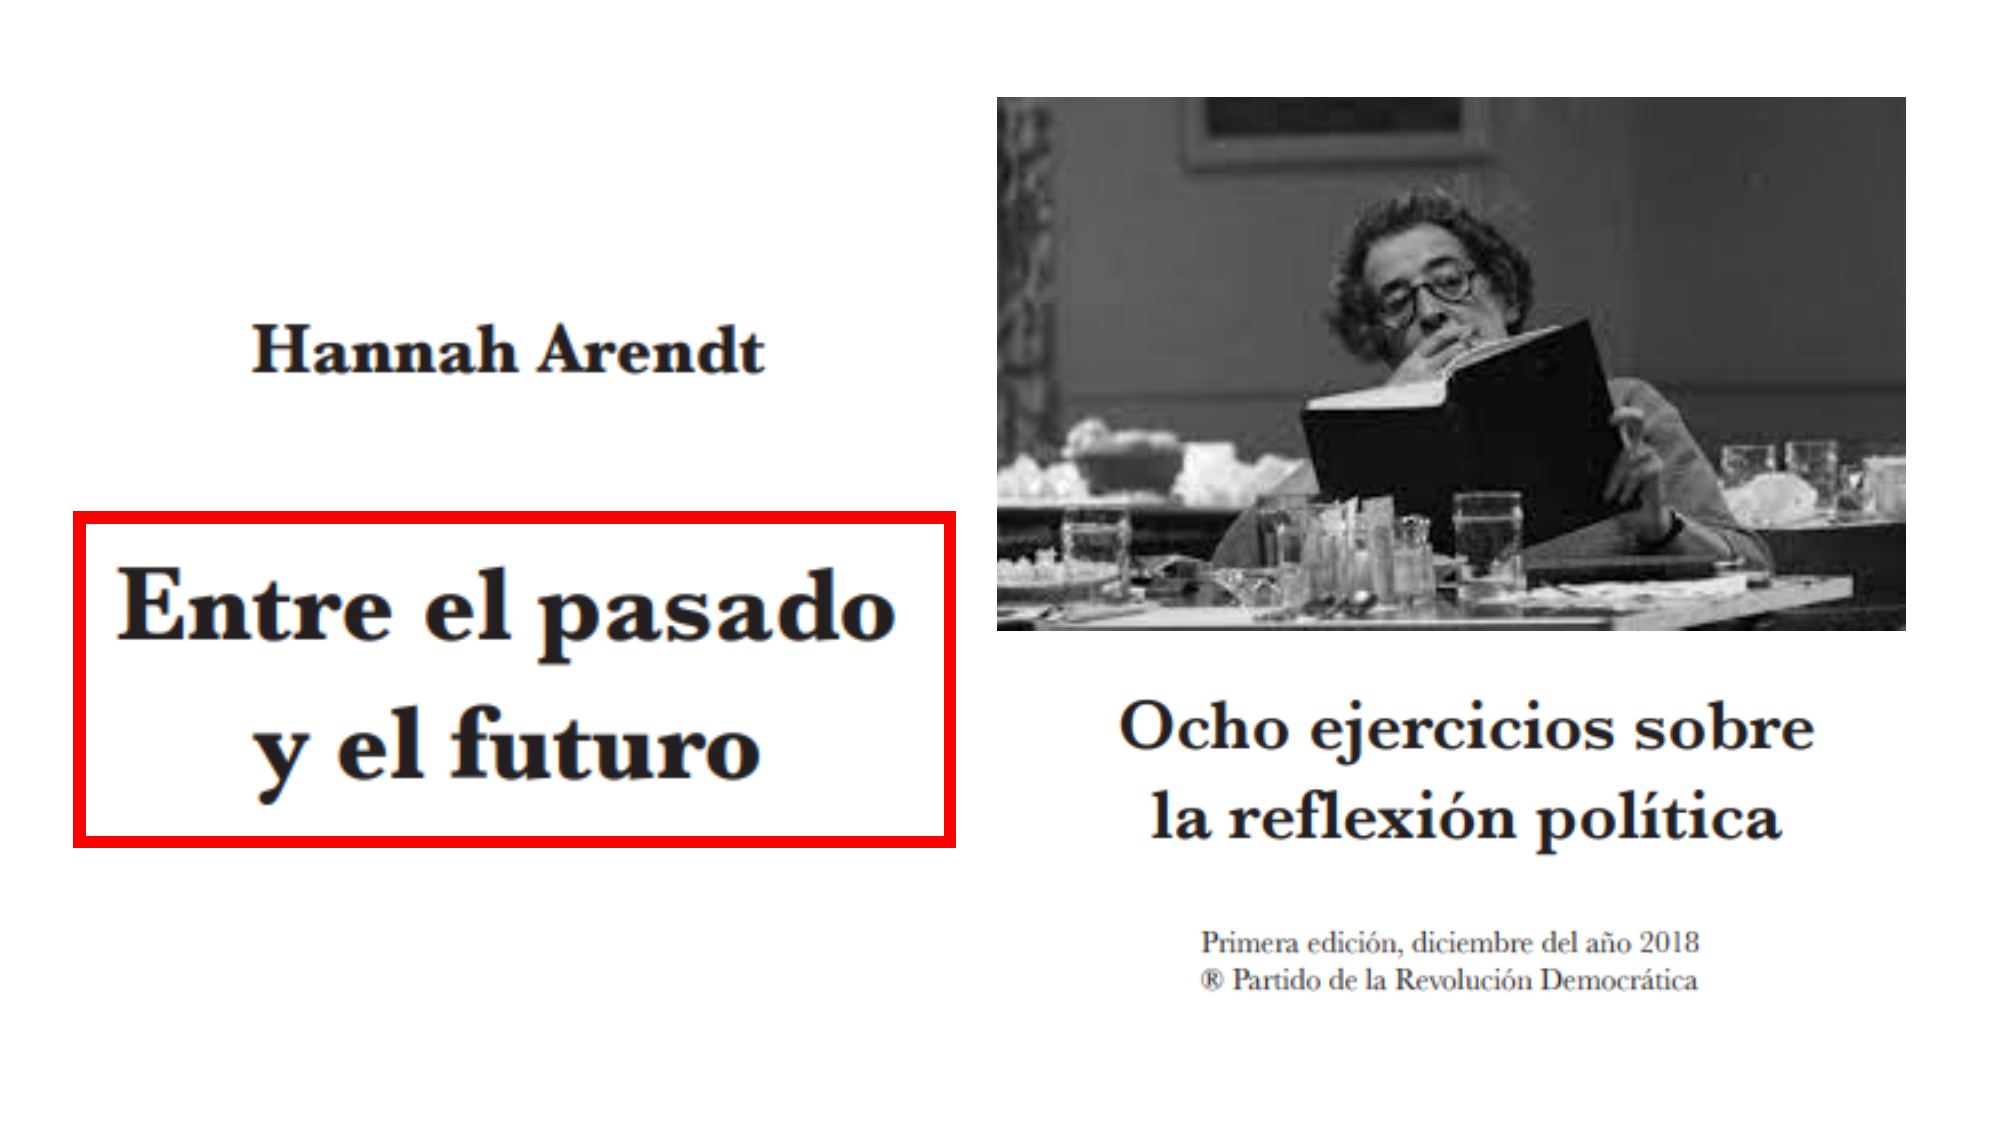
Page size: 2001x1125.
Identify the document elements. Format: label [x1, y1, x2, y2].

picture [1170, 918, 1733, 1004]
picture [0, 253, 981, 843]
picture [1049, 650, 1854, 880]
picture [997, 97, 1906, 631]
